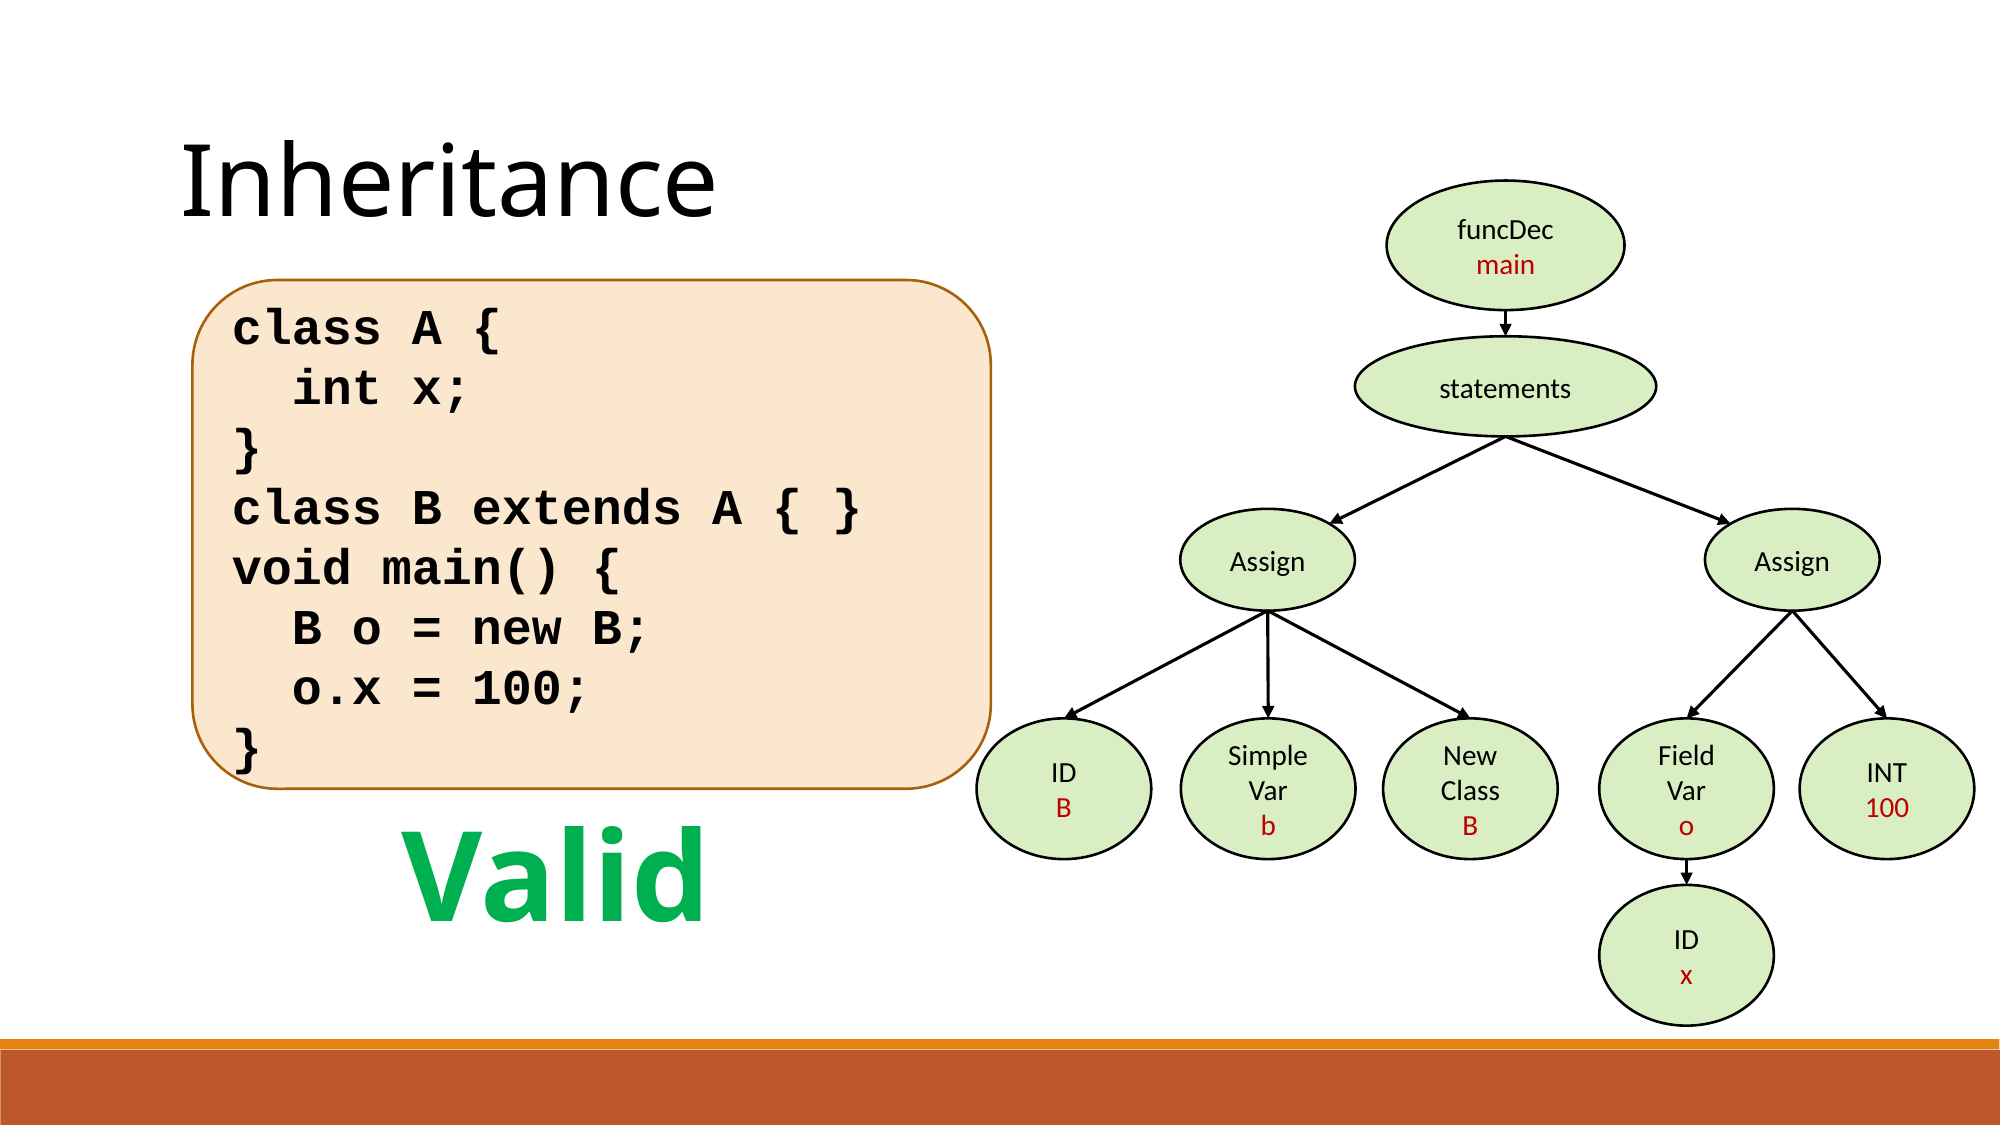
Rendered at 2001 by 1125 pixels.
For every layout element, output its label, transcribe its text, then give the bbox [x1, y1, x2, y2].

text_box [1686, 610, 1791, 719]
text_box Assign [1178, 507, 1357, 607]
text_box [1063, 610, 1269, 719]
text_box Assign [1703, 507, 1881, 607]
text_box Field Var o [1597, 717, 1776, 861]
text_box statements [1353, 334, 1658, 432]
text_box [1275, 610, 1471, 719]
text_box Inheritance [165, 109, 1829, 245]
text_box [1328, 435, 1505, 525]
text_box New Class B [1381, 717, 1560, 861]
text_box funcDec main [1385, 179, 1626, 312]
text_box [1791, 610, 1888, 719]
text_box ID x [1597, 883, 1776, 1027]
text_box Valid [326, 788, 786, 954]
text_box INT 100 [1798, 717, 1976, 861]
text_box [1505, 435, 1732, 525]
text_box Simple Var b [1179, 727, 1357, 861]
text_box class A { int x; } class B extends A { } void main() { B o = new B; o.x = 100; } [191, 278, 993, 791]
text_box ID B [975, 717, 1153, 861]
